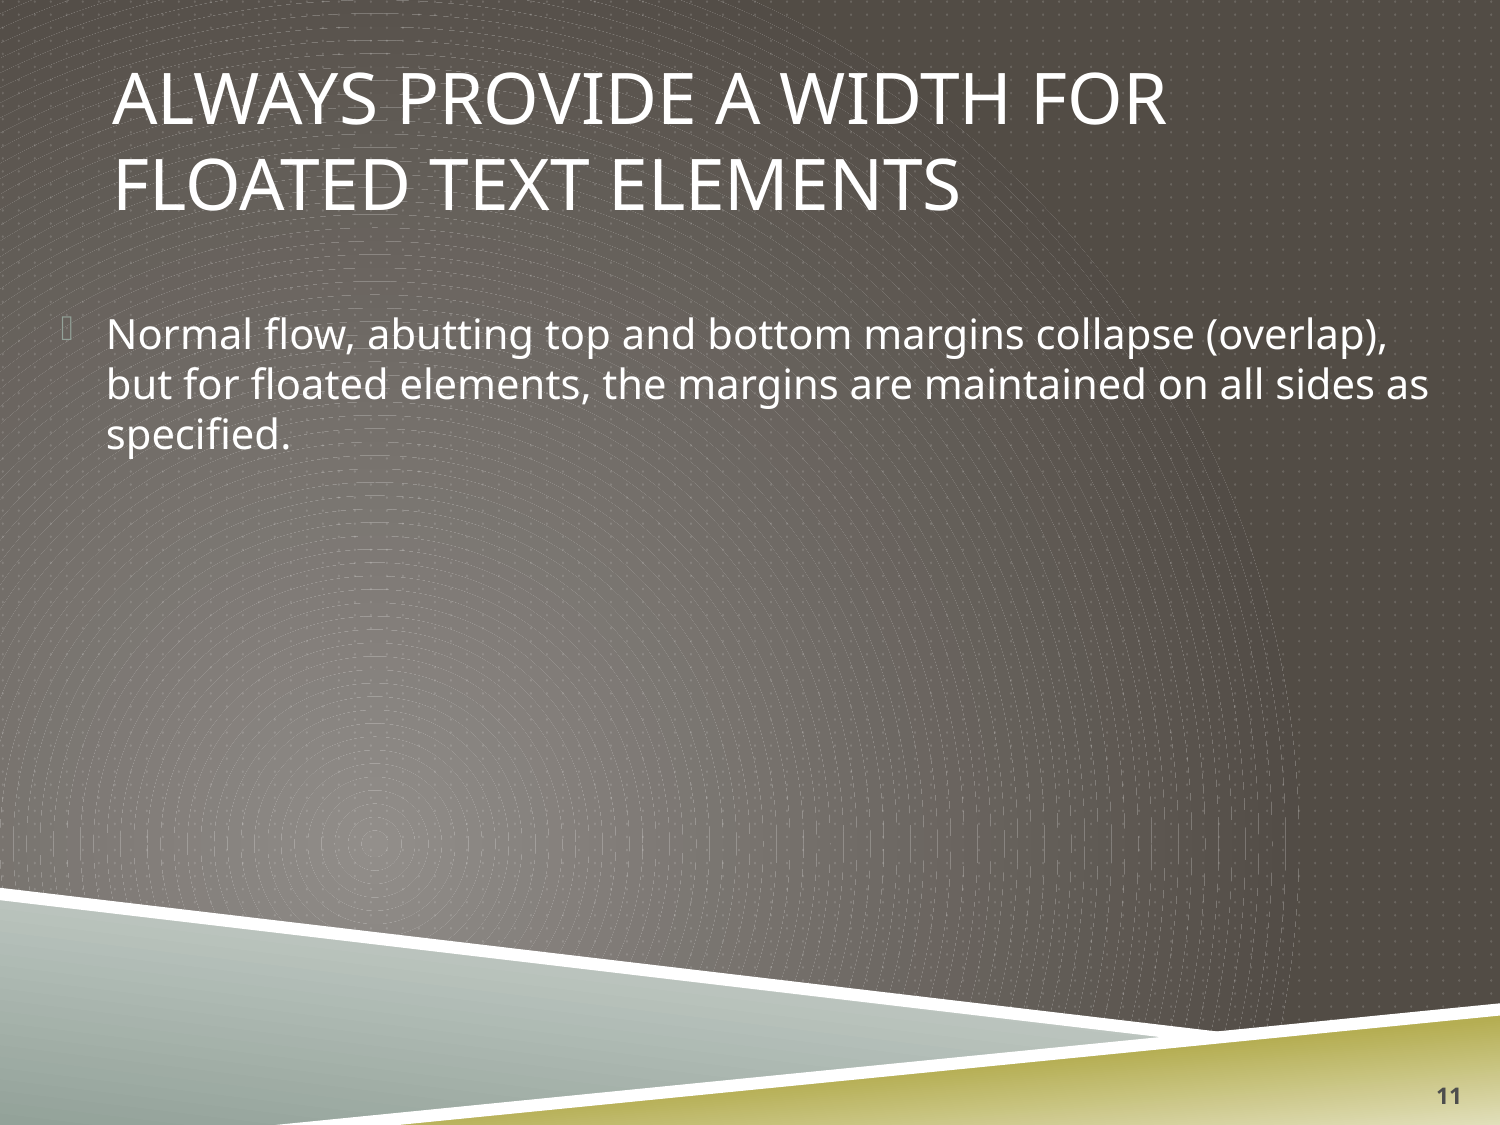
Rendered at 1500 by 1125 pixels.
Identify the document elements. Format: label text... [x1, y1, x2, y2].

slide_number 11 [1387, 1052, 1463, 1113]
list Normal flow, abutting top and bottom margins collapse (overlap), but for floated elements, the margins are maintained on all sides as specified. [49, 299, 1445, 1001]
title Always provide a width for floated text elements [112, 45, 1388, 233]
